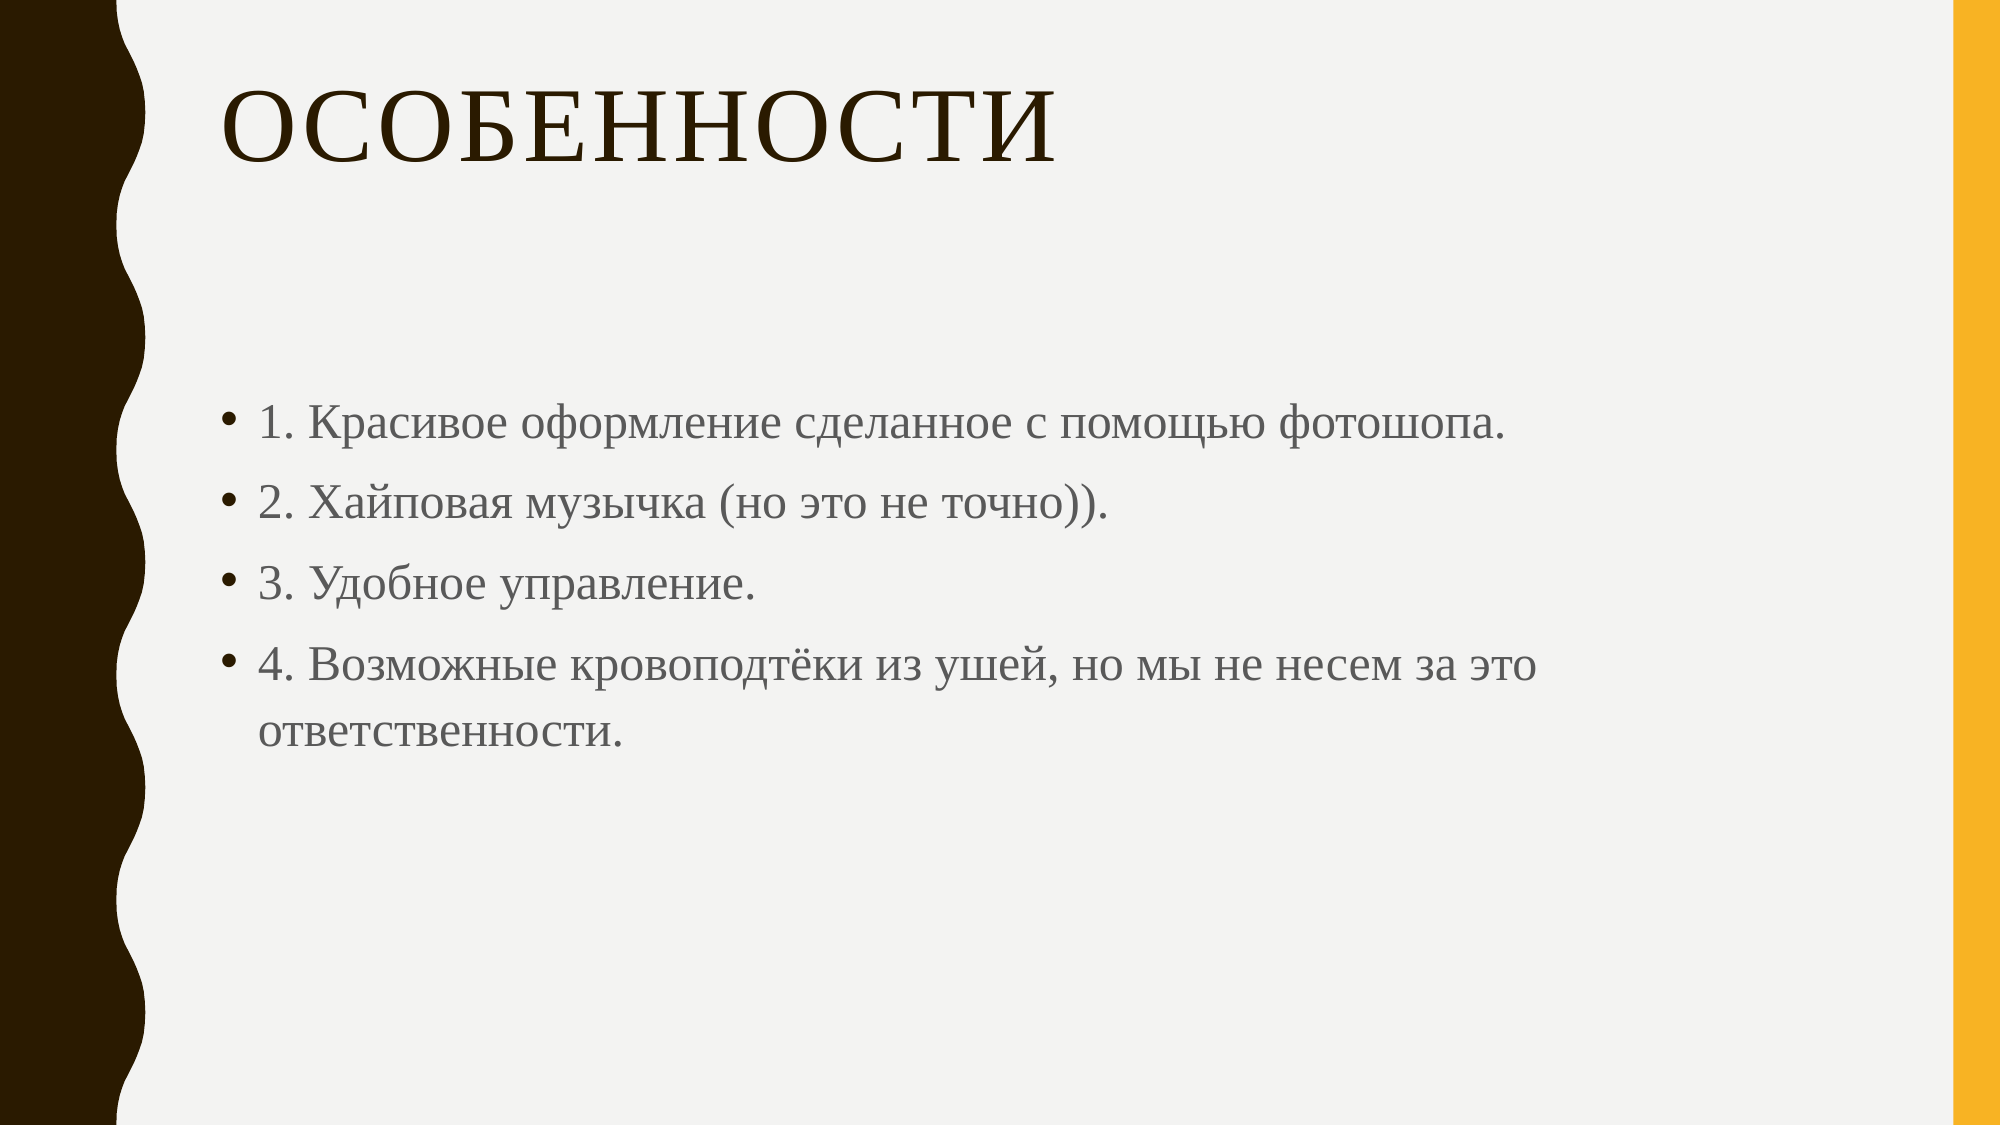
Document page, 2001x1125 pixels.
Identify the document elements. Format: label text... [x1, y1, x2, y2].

list 1. Красивое оформление сделанное с помощью фотошопа. 2. Хайповая музычка (но это не точно)). 3. Удобное управление. 4. Возможные кровоподтёки из ушей, но мы не несем за это ответственности. [205, 375, 1875, 965]
title Особенности [205, 62, 1875, 308]
